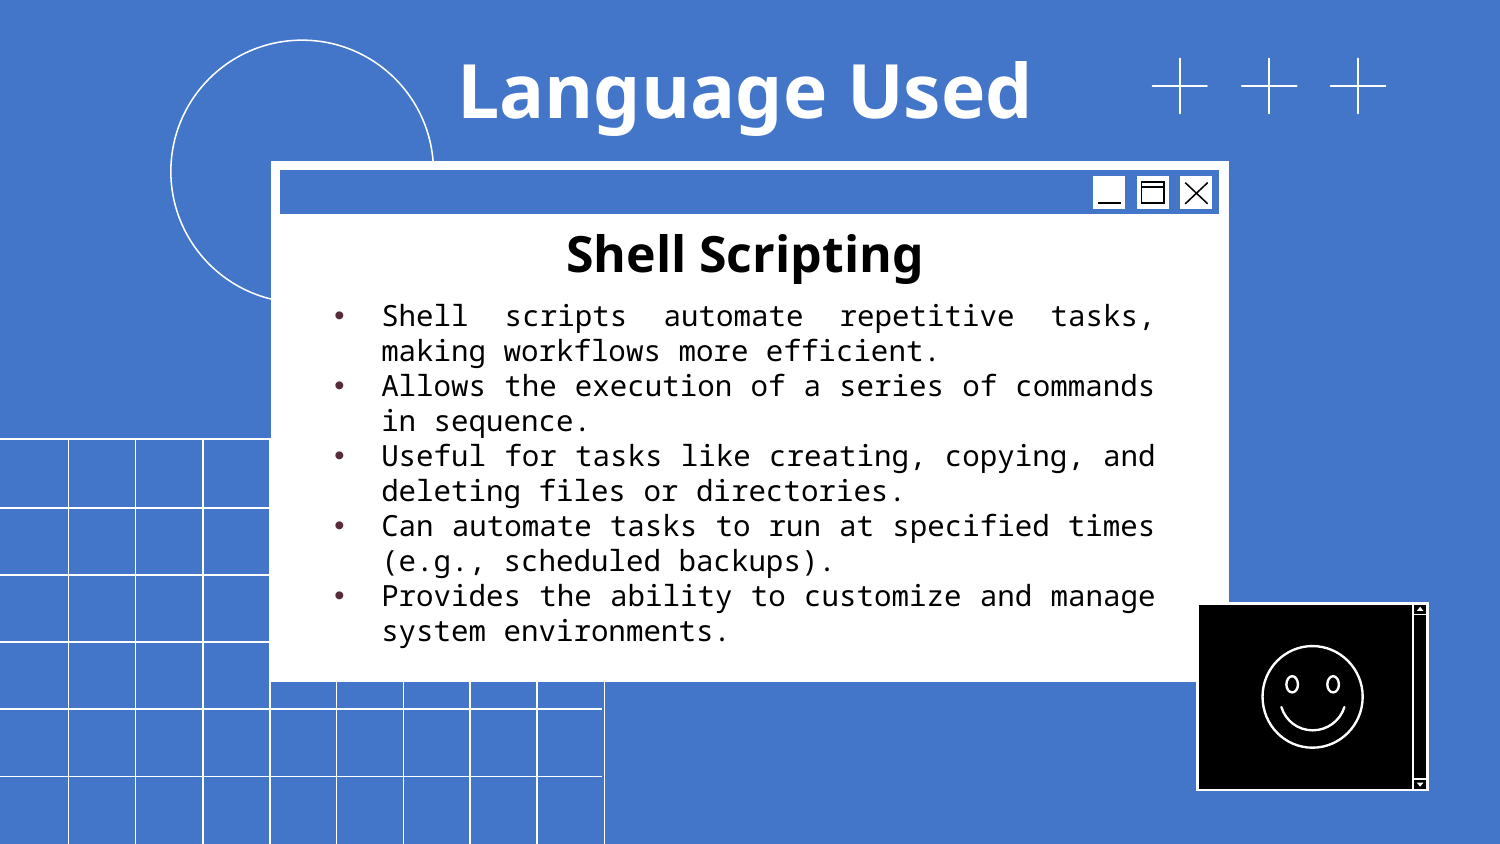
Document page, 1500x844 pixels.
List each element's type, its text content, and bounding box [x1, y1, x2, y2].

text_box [1195, 602, 1430, 792]
title Shell Scripting [357, 209, 1133, 282]
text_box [1262, 645, 1363, 748]
text_box Language Used [357, 60, 1133, 149]
subtitle Shell scripts automate repetitive tasks, making workflows more efficient. Allows the execution of a series of commands in sequence. Useful for tasks like creating, copying, and deleting files or directories. Can automate tasks to run at specified times (e.g., scheduled backups). Provides the ability to customize and manage system environments. [319, 282, 1171, 647]
